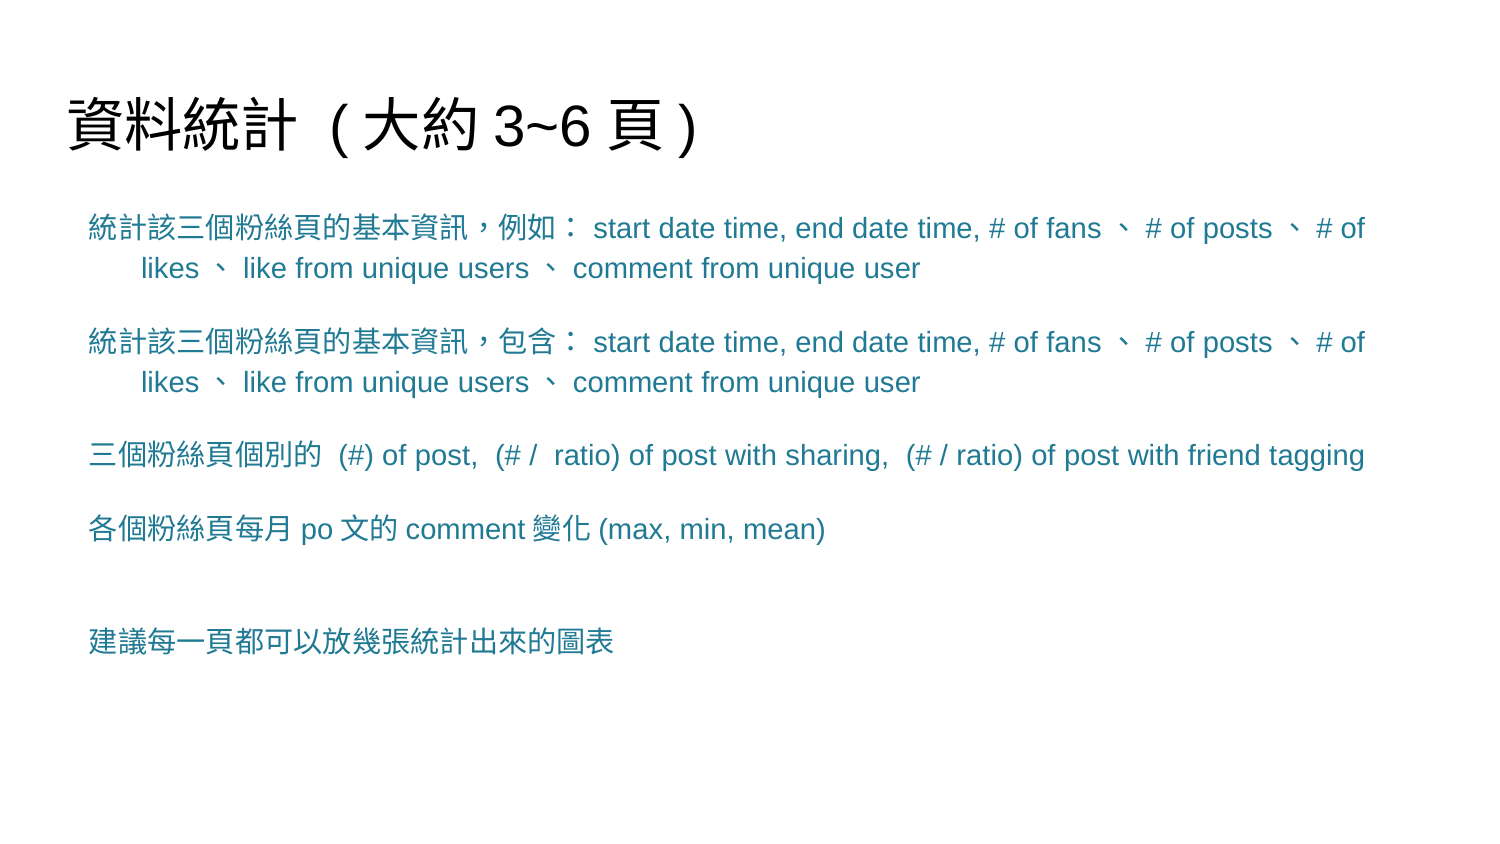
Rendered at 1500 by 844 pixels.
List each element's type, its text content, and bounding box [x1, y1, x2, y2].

title 資料統計 (大約3~6頁) [51, 72, 1449, 167]
list 統計該三個粉絲頁的基本資訊，例如：start date time, end date time, # of fans、# of posts、# of likes、like from unique users、comment from unique user 統計該三個粉絲頁的基本資訊，包含：start date time, end date time, # of fans、# of posts、# of likes、like from unique users、comment from unique user 三個粉絲頁個別的 (#) of post, (# / ratio) of post with sharing, (# / ratio) of post with friend tagging 各個粉絲頁每月po文的comment變化(max, min, mean) 建議每一頁都可以放幾張統計出來的圖表 [51, 189, 1449, 750]
